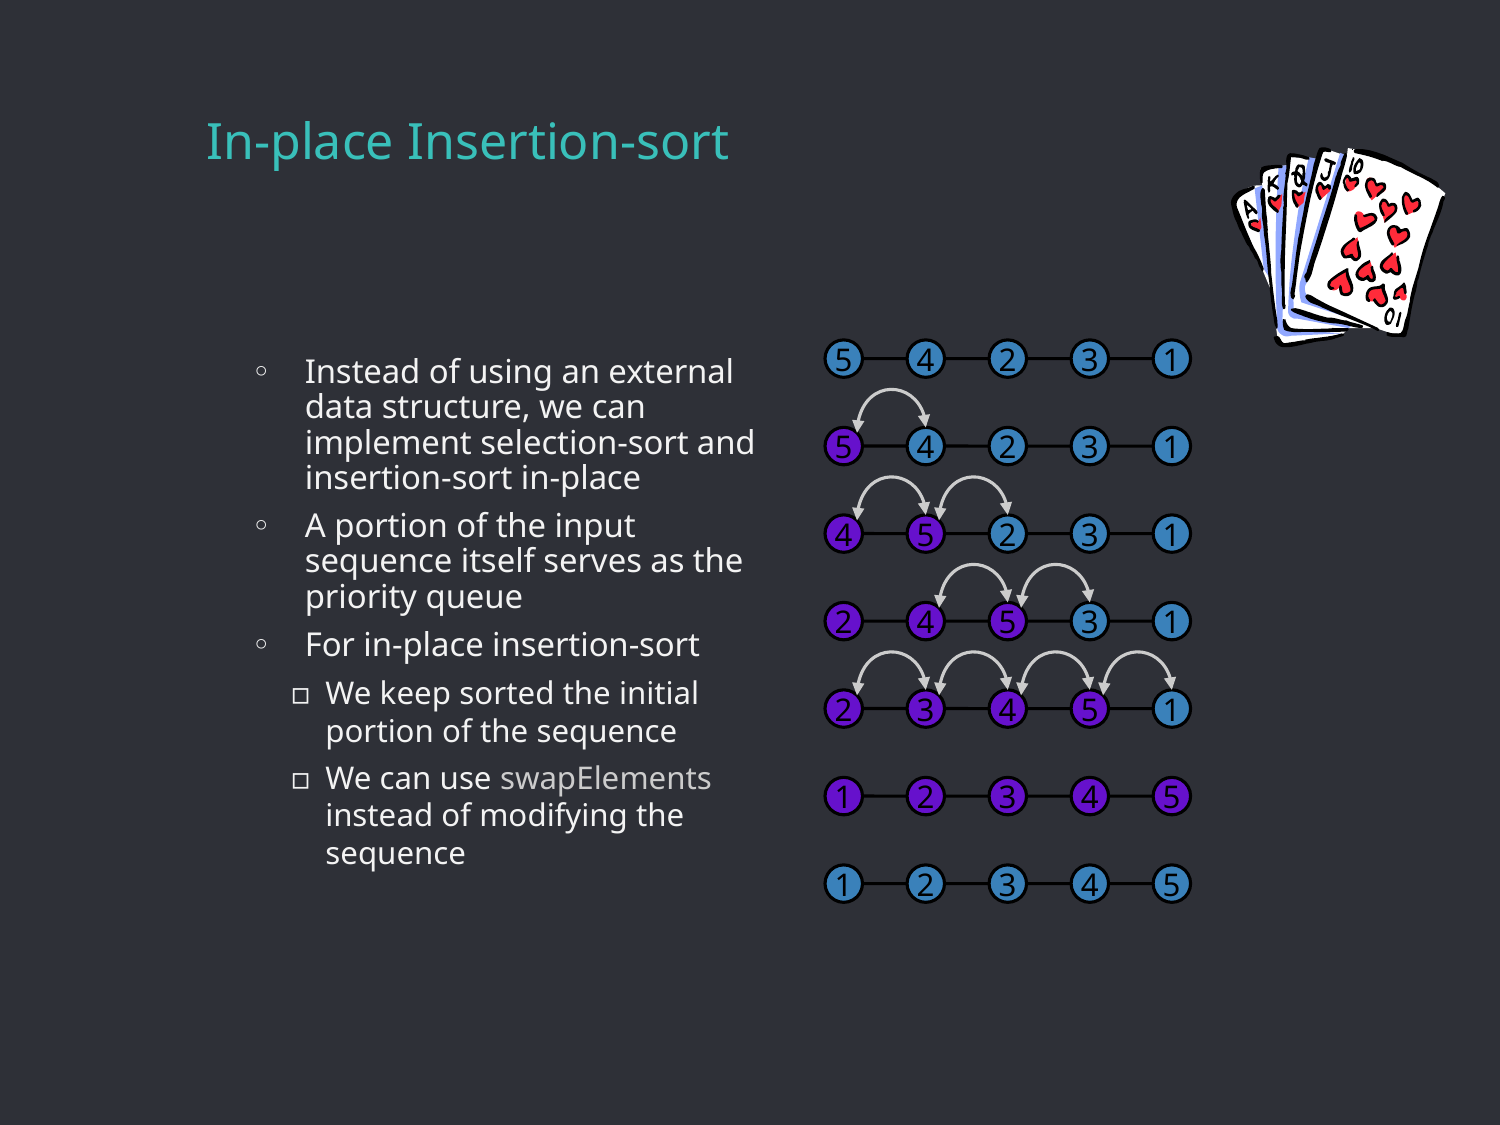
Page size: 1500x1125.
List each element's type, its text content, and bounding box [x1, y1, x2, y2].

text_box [981, 689, 1048, 728]
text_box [824, 339, 1191, 378]
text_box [1052, 656, 1059, 726]
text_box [824, 689, 884, 728]
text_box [888, 481, 895, 551]
title In-place Insertion-sort [191, 109, 1317, 185]
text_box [824, 864, 1191, 903]
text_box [970, 656, 977, 726]
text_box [1062, 689, 1130, 728]
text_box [898, 689, 966, 728]
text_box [898, 514, 966, 553]
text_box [1229, 146, 1446, 349]
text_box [824, 427, 884, 466]
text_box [1062, 602, 1191, 641]
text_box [824, 602, 966, 641]
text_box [888, 656, 895, 726]
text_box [970, 481, 977, 551]
list Instead of using an external data structure, we can implement selection-sort and insertion-sort in-place A portion of the input sequence itself serves as the priority queue For in-place insertion-sort We keep sorted the initial portion of the sequence We can use swapElements instead of modifying the sequence [218, 339, 788, 983]
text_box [898, 427, 1191, 466]
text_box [824, 777, 1191, 816]
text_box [824, 514, 884, 553]
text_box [981, 514, 1191, 553]
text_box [970, 569, 977, 639]
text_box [1145, 689, 1191, 728]
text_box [1052, 569, 1059, 639]
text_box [1134, 656, 1141, 726]
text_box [981, 602, 1048, 641]
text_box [888, 394, 895, 464]
